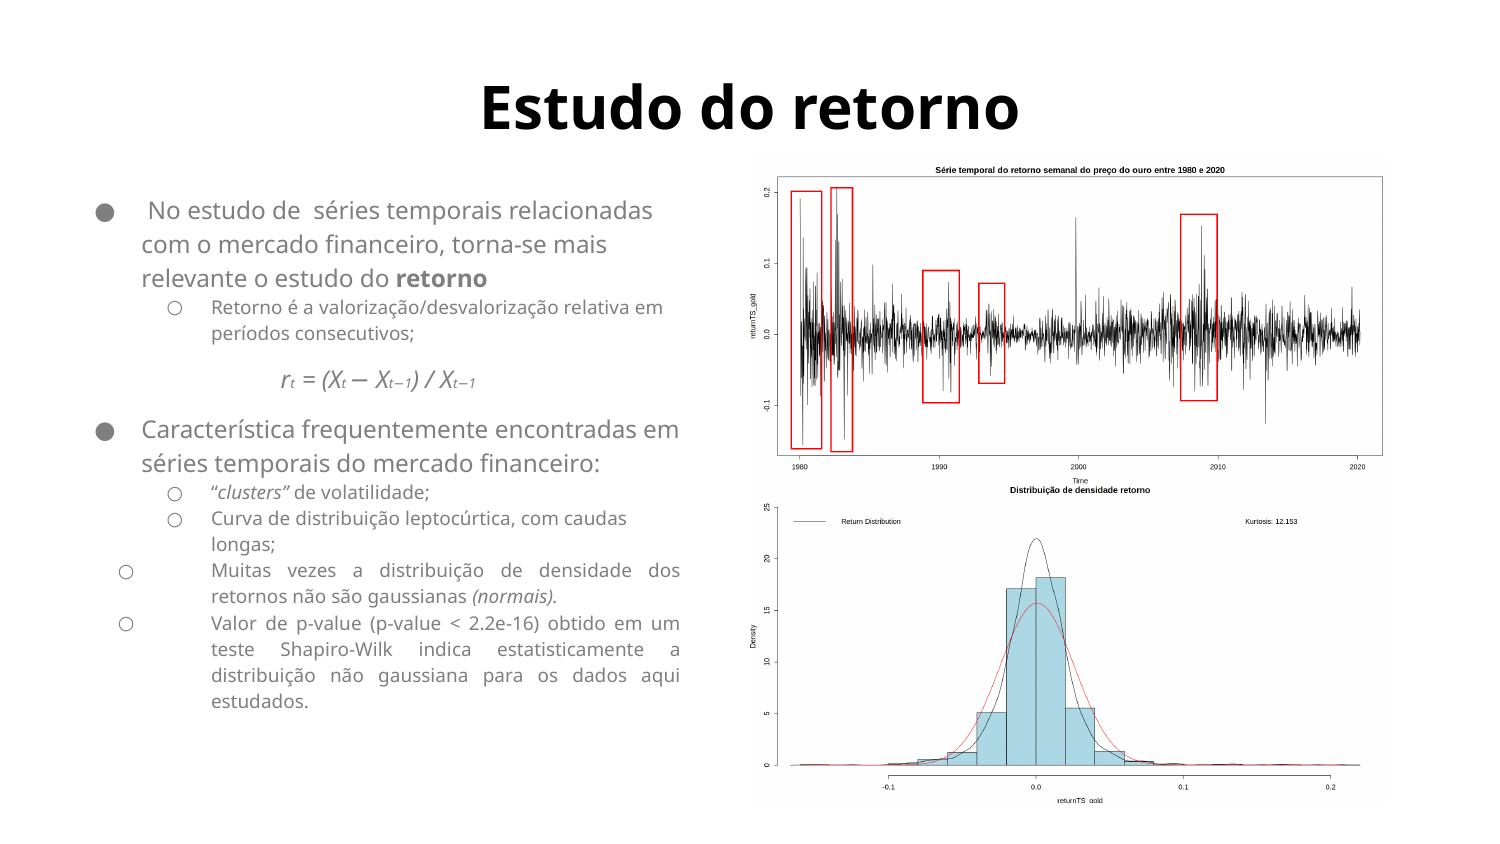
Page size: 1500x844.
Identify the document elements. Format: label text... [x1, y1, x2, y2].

title Estudo do retorno [51, 54, 1449, 157]
list No estudo de séries temporais relacionadas com o mercado financeiro, torna-se mais relevante o estudo do retorno Retorno é a valorização/desvalorização relativa em períodos consecutivos; rt = (Xt − Xt−1) / Xt−1 Característica frequentemente encontradas em séries temporais do mercado financeiro: “clusters” de volatilidade; Curva de distribuição leptocúrtica, com caudas longas; Muitas vezes a distribuição de densidade dos retornos não são gaussianas (normais). Valor de p-value (p-value < 2.2e-16) obtido em um teste Shapiro-Wilk indica estatisticamente a distribuição não gaussiana para os dados aqui estudados. [56, 176, 696, 733]
picture [749, 156, 1390, 803]
